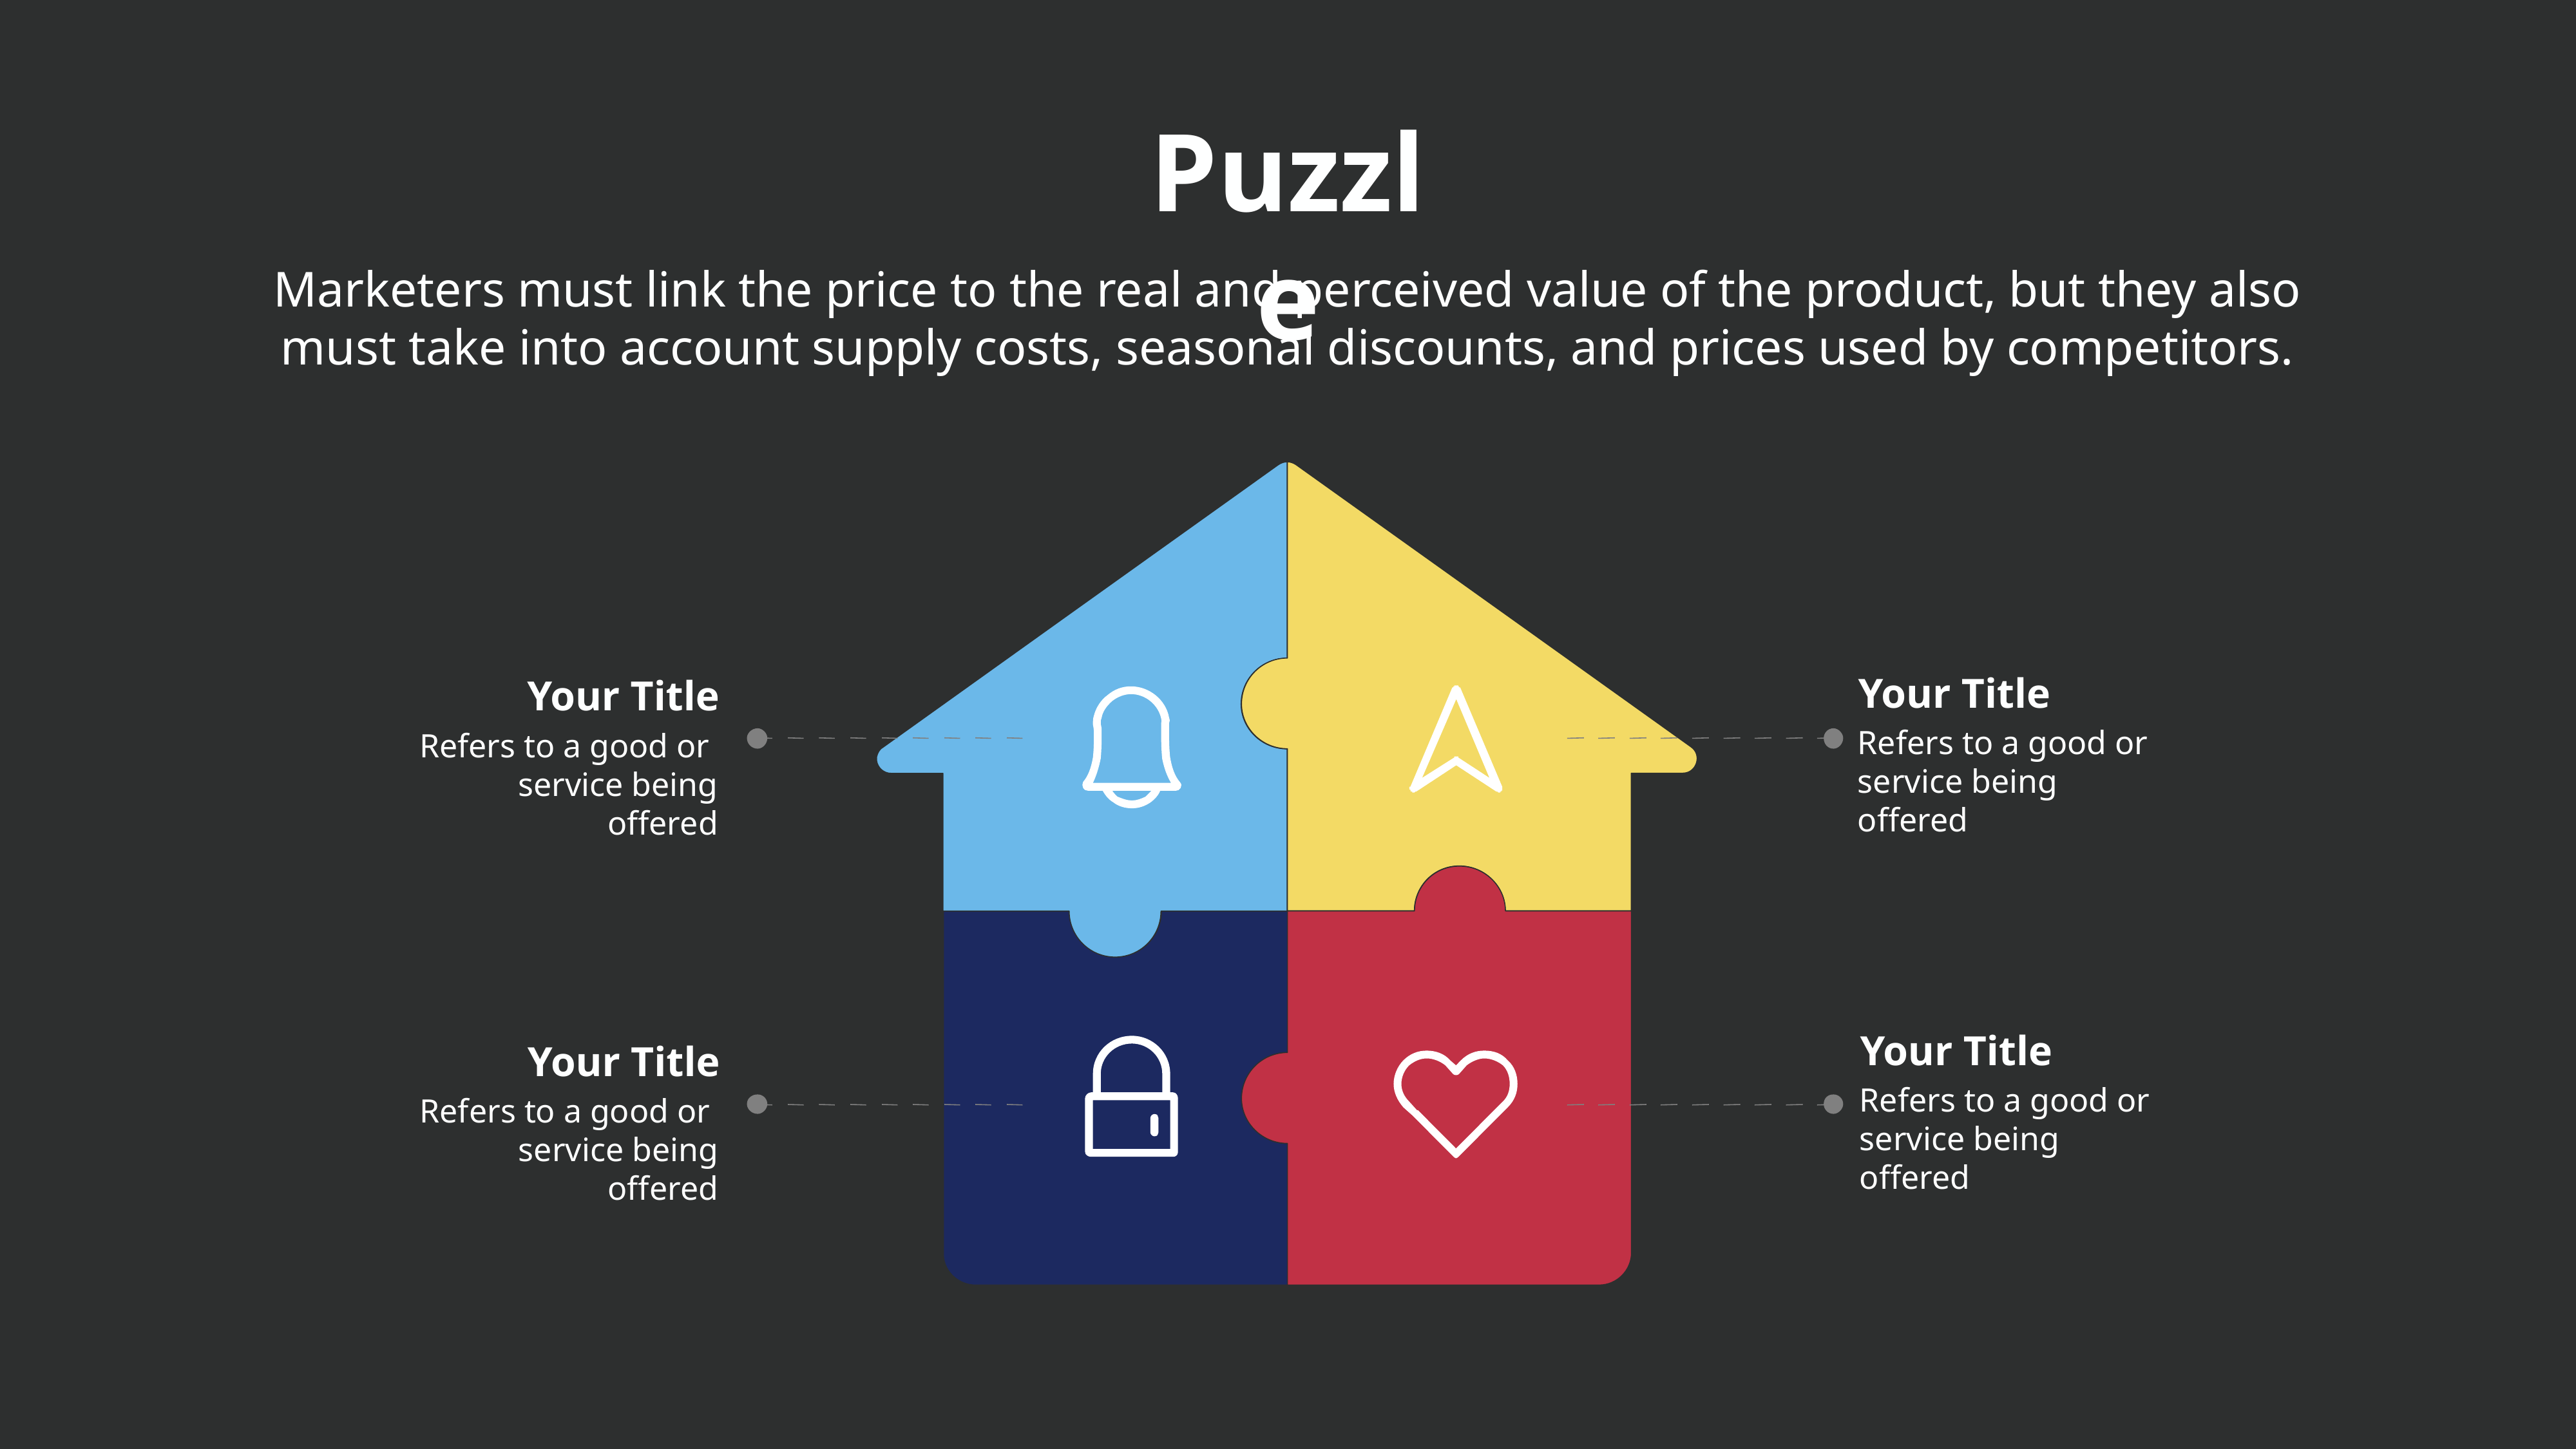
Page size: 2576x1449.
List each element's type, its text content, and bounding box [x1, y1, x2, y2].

text_box Marketers must link the price to the real and perceived value of the product, but they also must take into account supply costs, seasonal discounts, and prices used by competitors. [259, 254, 2317, 381]
text_box [1150, 1113, 1159, 1137]
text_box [1847, 662, 2178, 819]
text_box [876, 462, 1287, 958]
text_box [1082, 686, 1181, 809]
text_box [1824, 728, 1844, 749]
text_box [1824, 1094, 1844, 1114]
text_box [1241, 866, 1632, 1285]
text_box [397, 665, 730, 822]
text_box [1409, 685, 1503, 793]
text_box [747, 728, 768, 749]
text_box [1085, 1036, 1178, 1157]
text_box [943, 911, 1287, 1285]
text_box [1849, 1020, 2180, 1176]
text_box [1241, 462, 1697, 911]
text_box Puzzle [1116, 99, 1460, 239]
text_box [398, 1031, 730, 1187]
text_box [1393, 1050, 1518, 1159]
text_box [747, 1094, 768, 1114]
